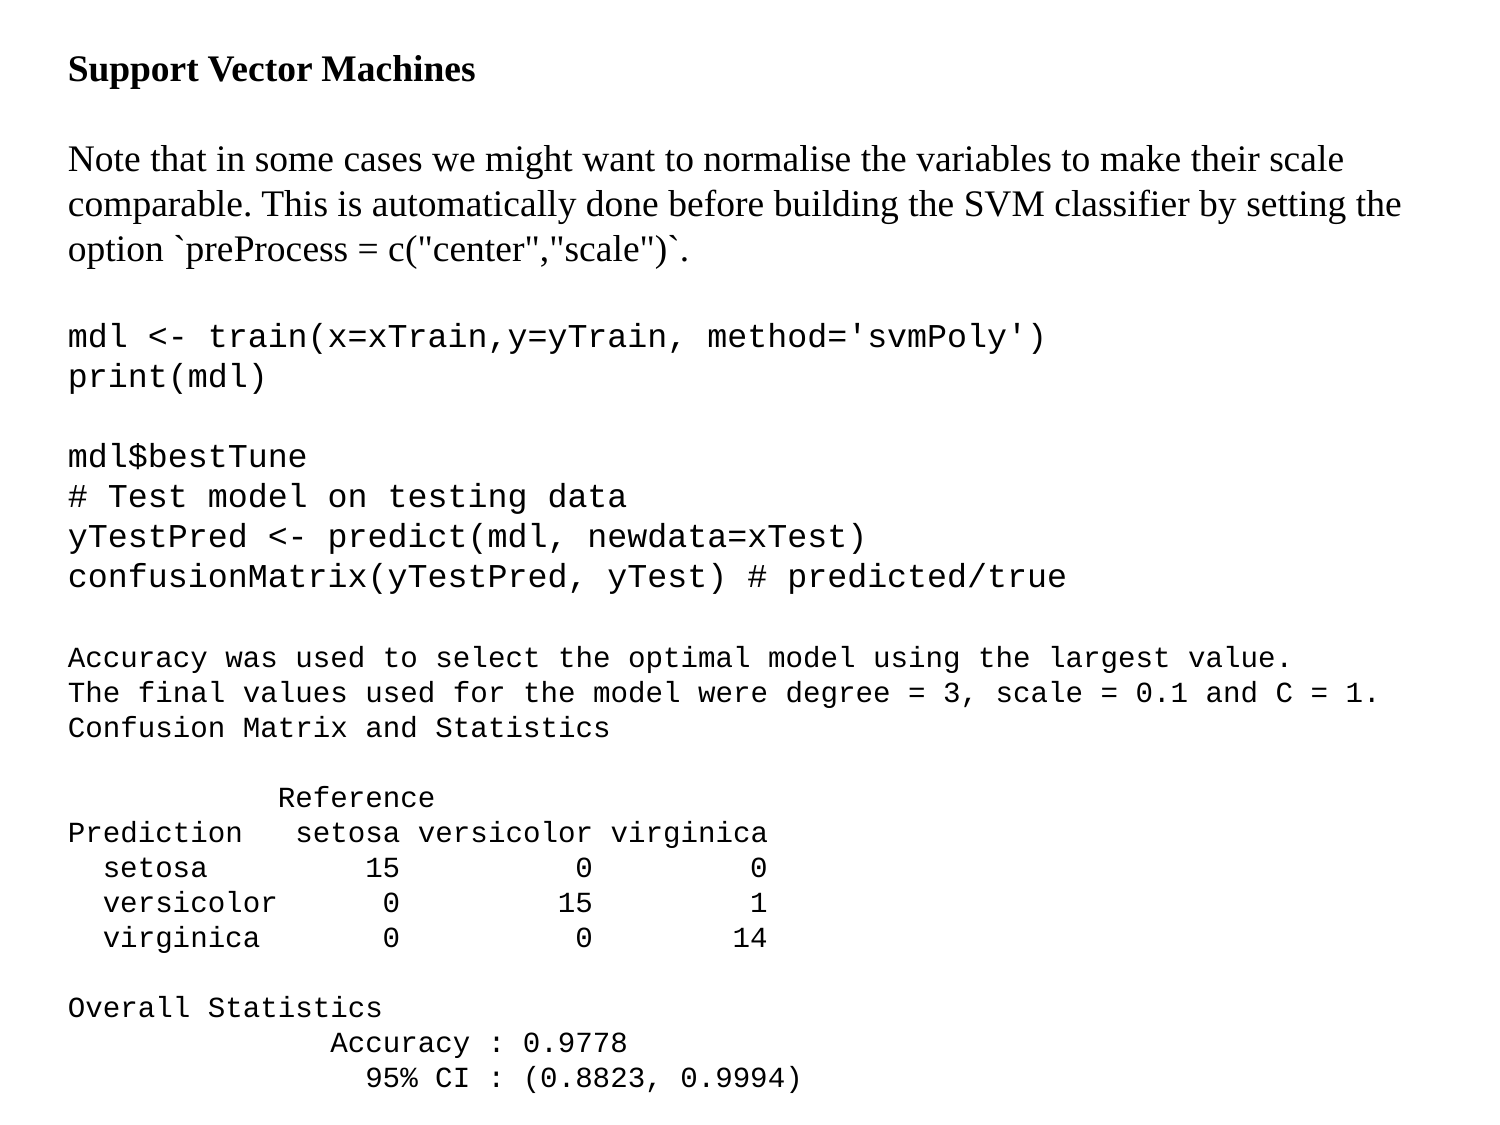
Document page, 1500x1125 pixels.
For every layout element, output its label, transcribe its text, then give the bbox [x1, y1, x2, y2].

text_box Support Vector Machines Note that in some cases we might want to normalise the variables to make their scale comparable. This is automatically done before building the SVM classifier by setting the option `preProcess = c("center","scale")`. mdl <- train(x=xTrain,y=yTrain, method='svmPoly') print(mdl) mdl$bestTune # Test model on testing data yTestPred <- predict(mdl, newdata=xTest) confusionMatrix(yTestPred, yTest) # predicted/true Accuracy was used to select the optimal model using the largest value. The final values used for the model were degree = 3, scale = 0.1 and C = 1. Confusion Matrix and Statistics Reference Prediction setosa versicolor virginica setosa 15 0 0 versicolor 0 15 1 virginica 0 0 14 Overall Statistics Accuracy : 0.9778 95% CI : (0.8823, 0.9994) [53, 36, 1471, 1125]
